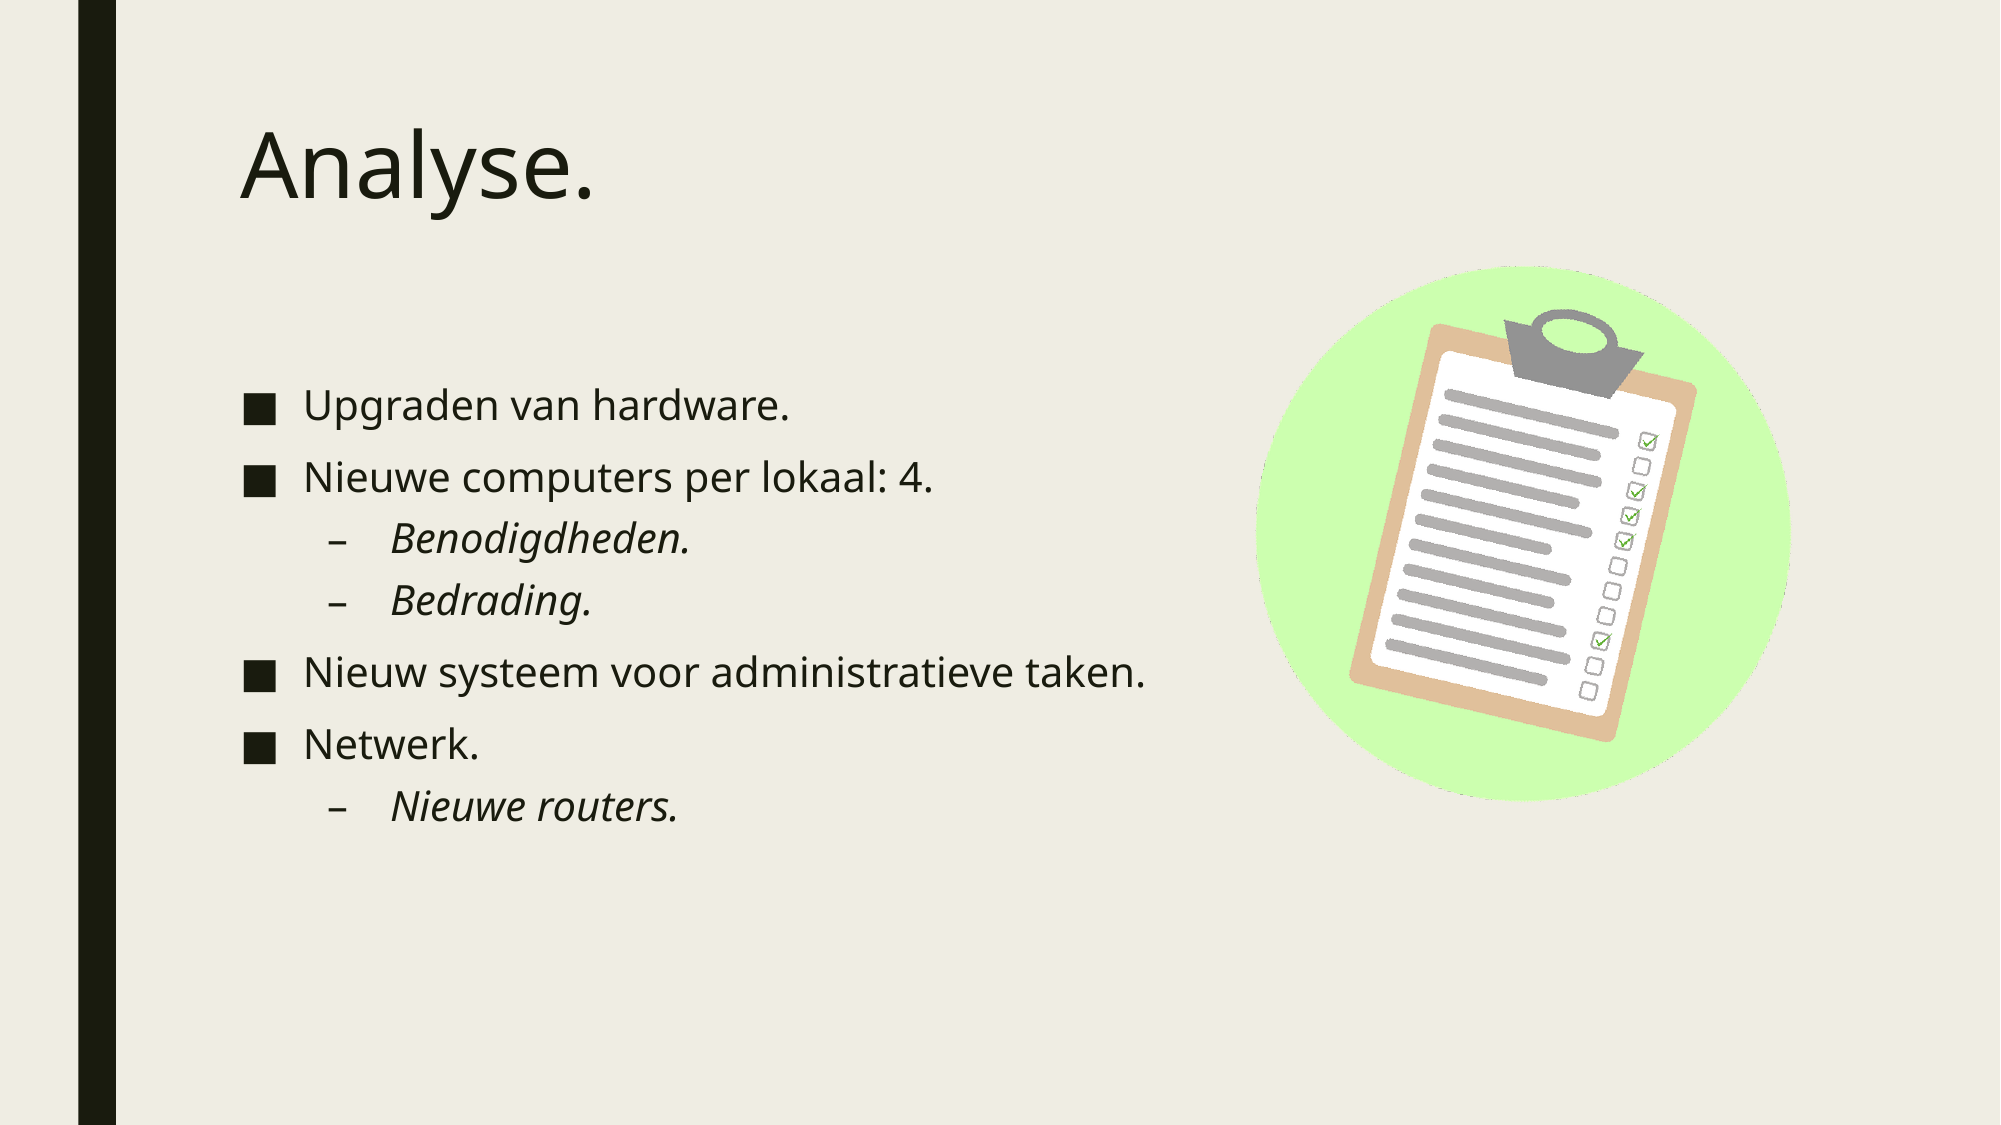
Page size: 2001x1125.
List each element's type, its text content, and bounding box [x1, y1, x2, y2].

picture [1202, 212, 1845, 855]
title Analyse. [225, 112, 1800, 357]
list Upgraden van hardware. Nieuwe computers per lokaal: 4. Benodigdheden. Bedrading. Nieuw systeem voor administratieve taken. Netwerk. Nieuwe routers. [225, 375, 1800, 963]
